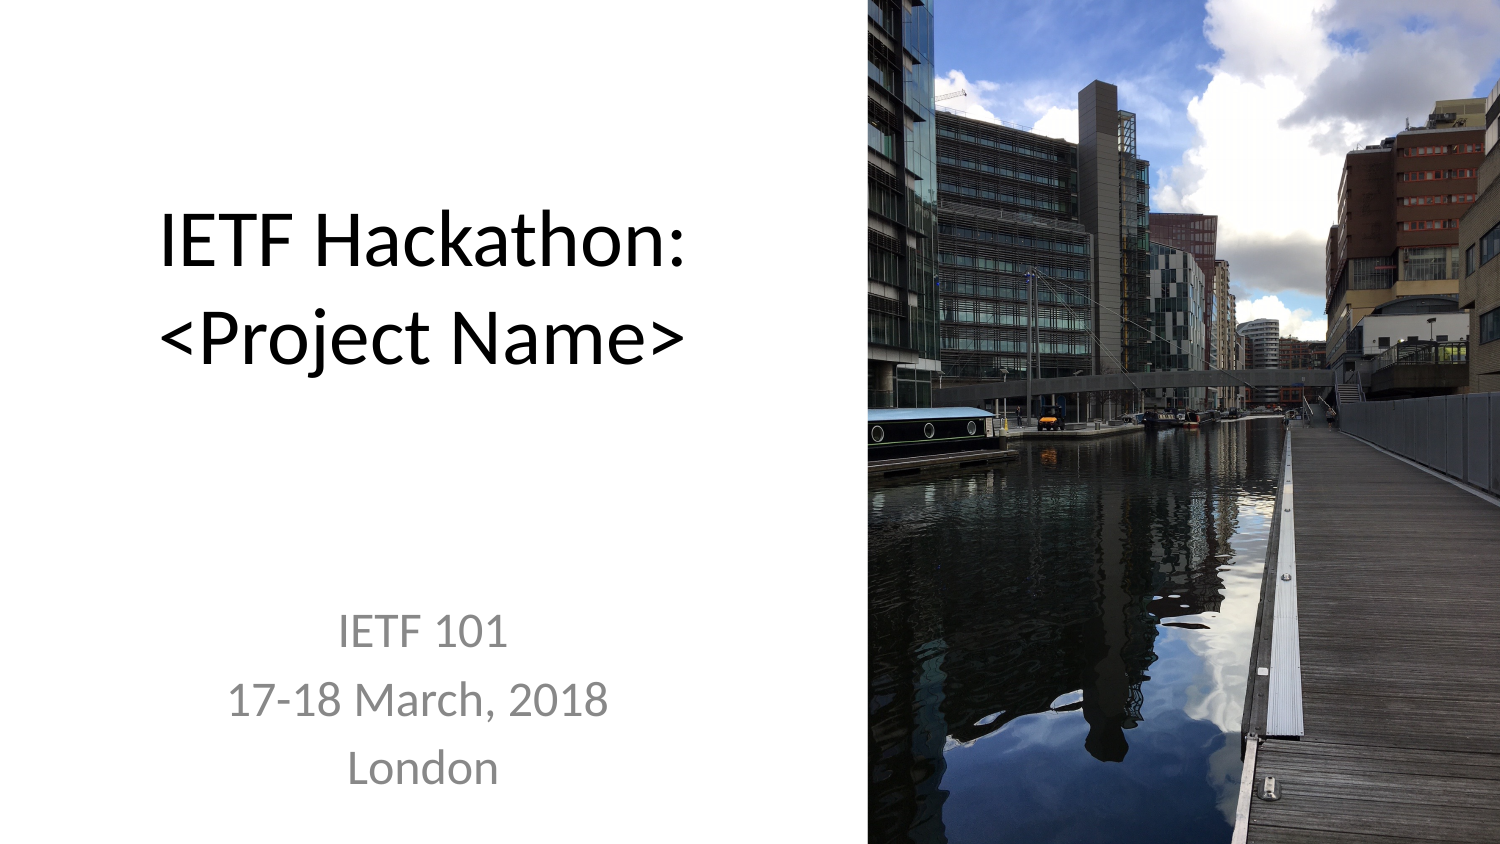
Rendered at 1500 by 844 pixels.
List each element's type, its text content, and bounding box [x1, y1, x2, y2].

subtitle IETF 101 17-18 March, 2018 London [34, 596, 813, 844]
title IETF Hackathon: <Project Name> [59, 75, 788, 490]
picture [761, 1, 1500, 843]
